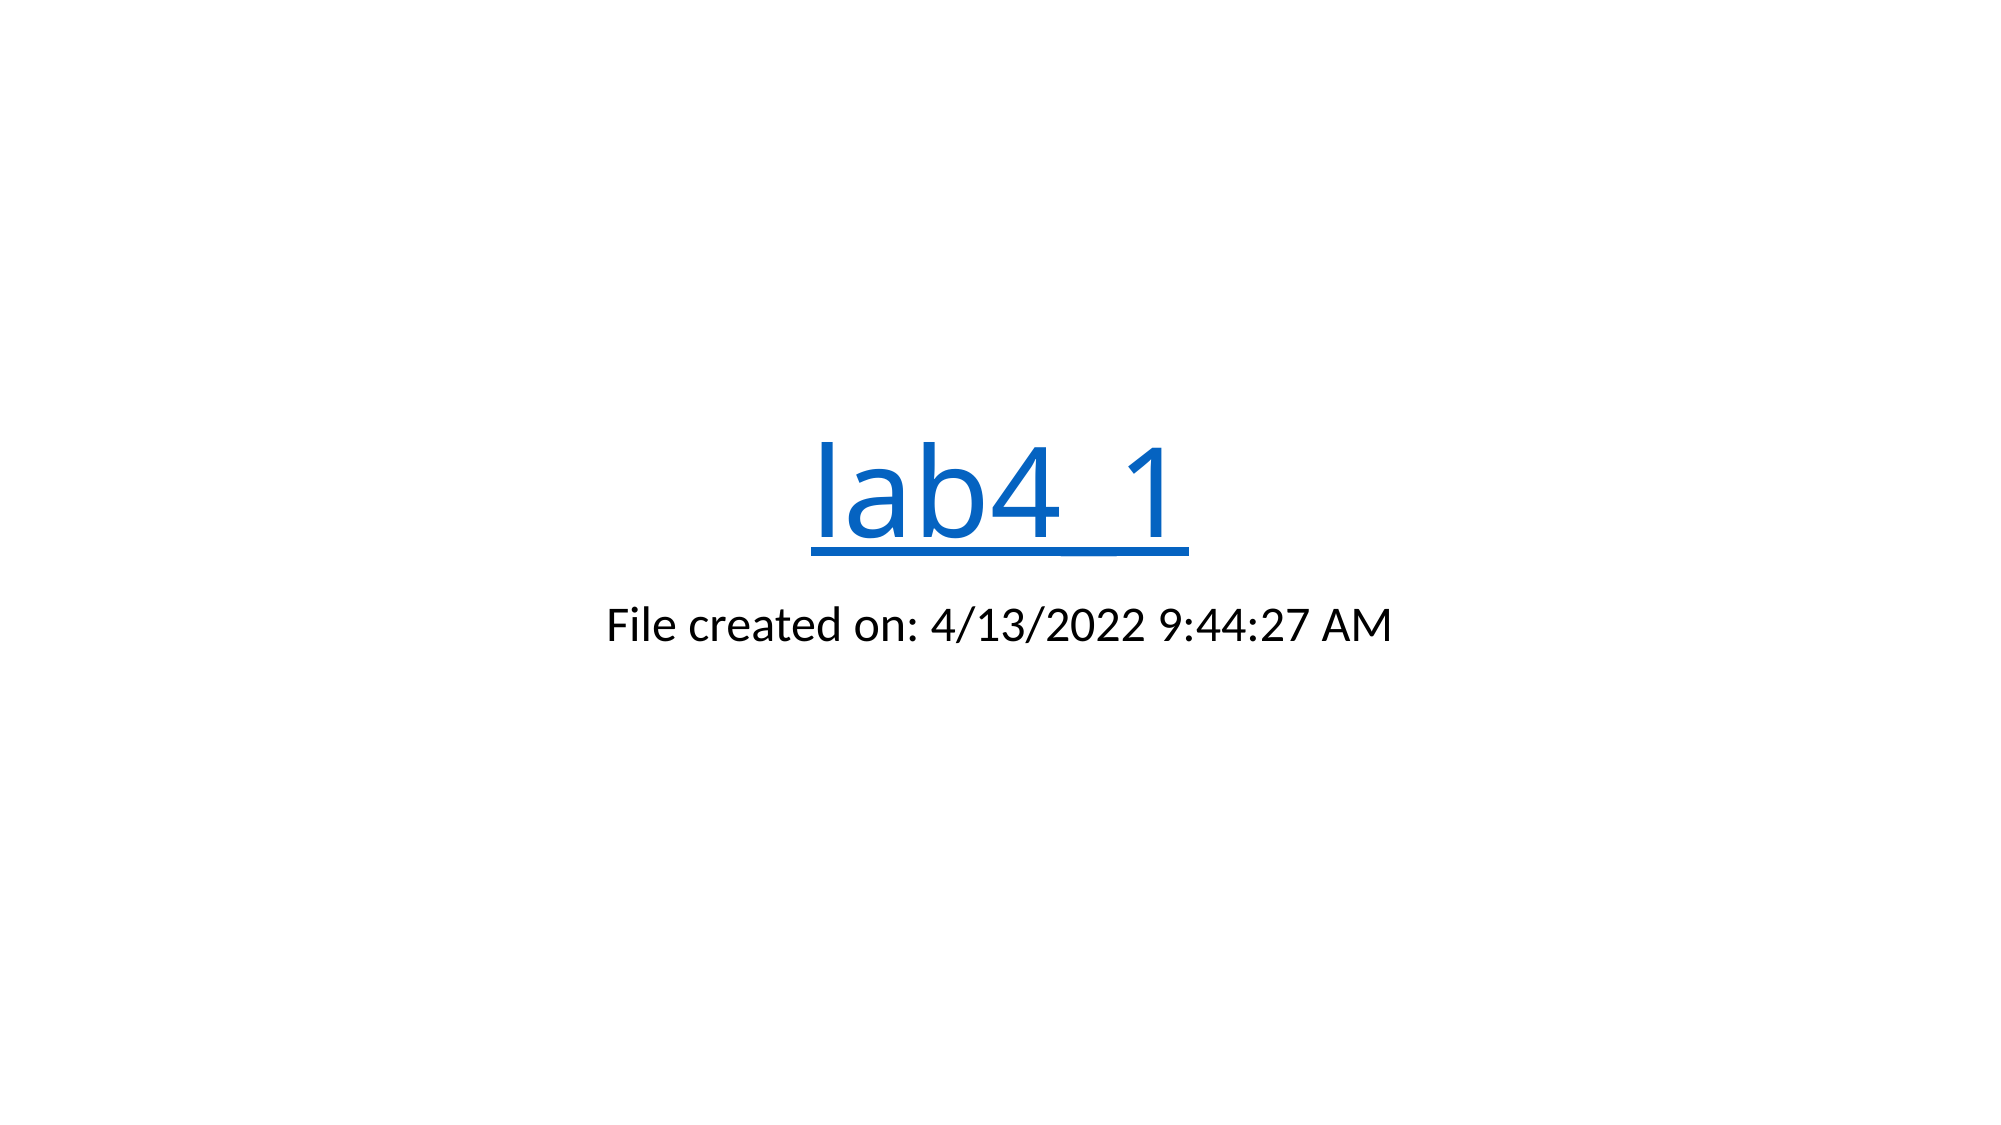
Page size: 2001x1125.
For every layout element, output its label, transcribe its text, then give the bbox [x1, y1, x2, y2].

subtitle File created on: 4/13/2022 9:44:27 AM [249, 590, 1750, 863]
title lab4_1 [249, 184, 1750, 576]
